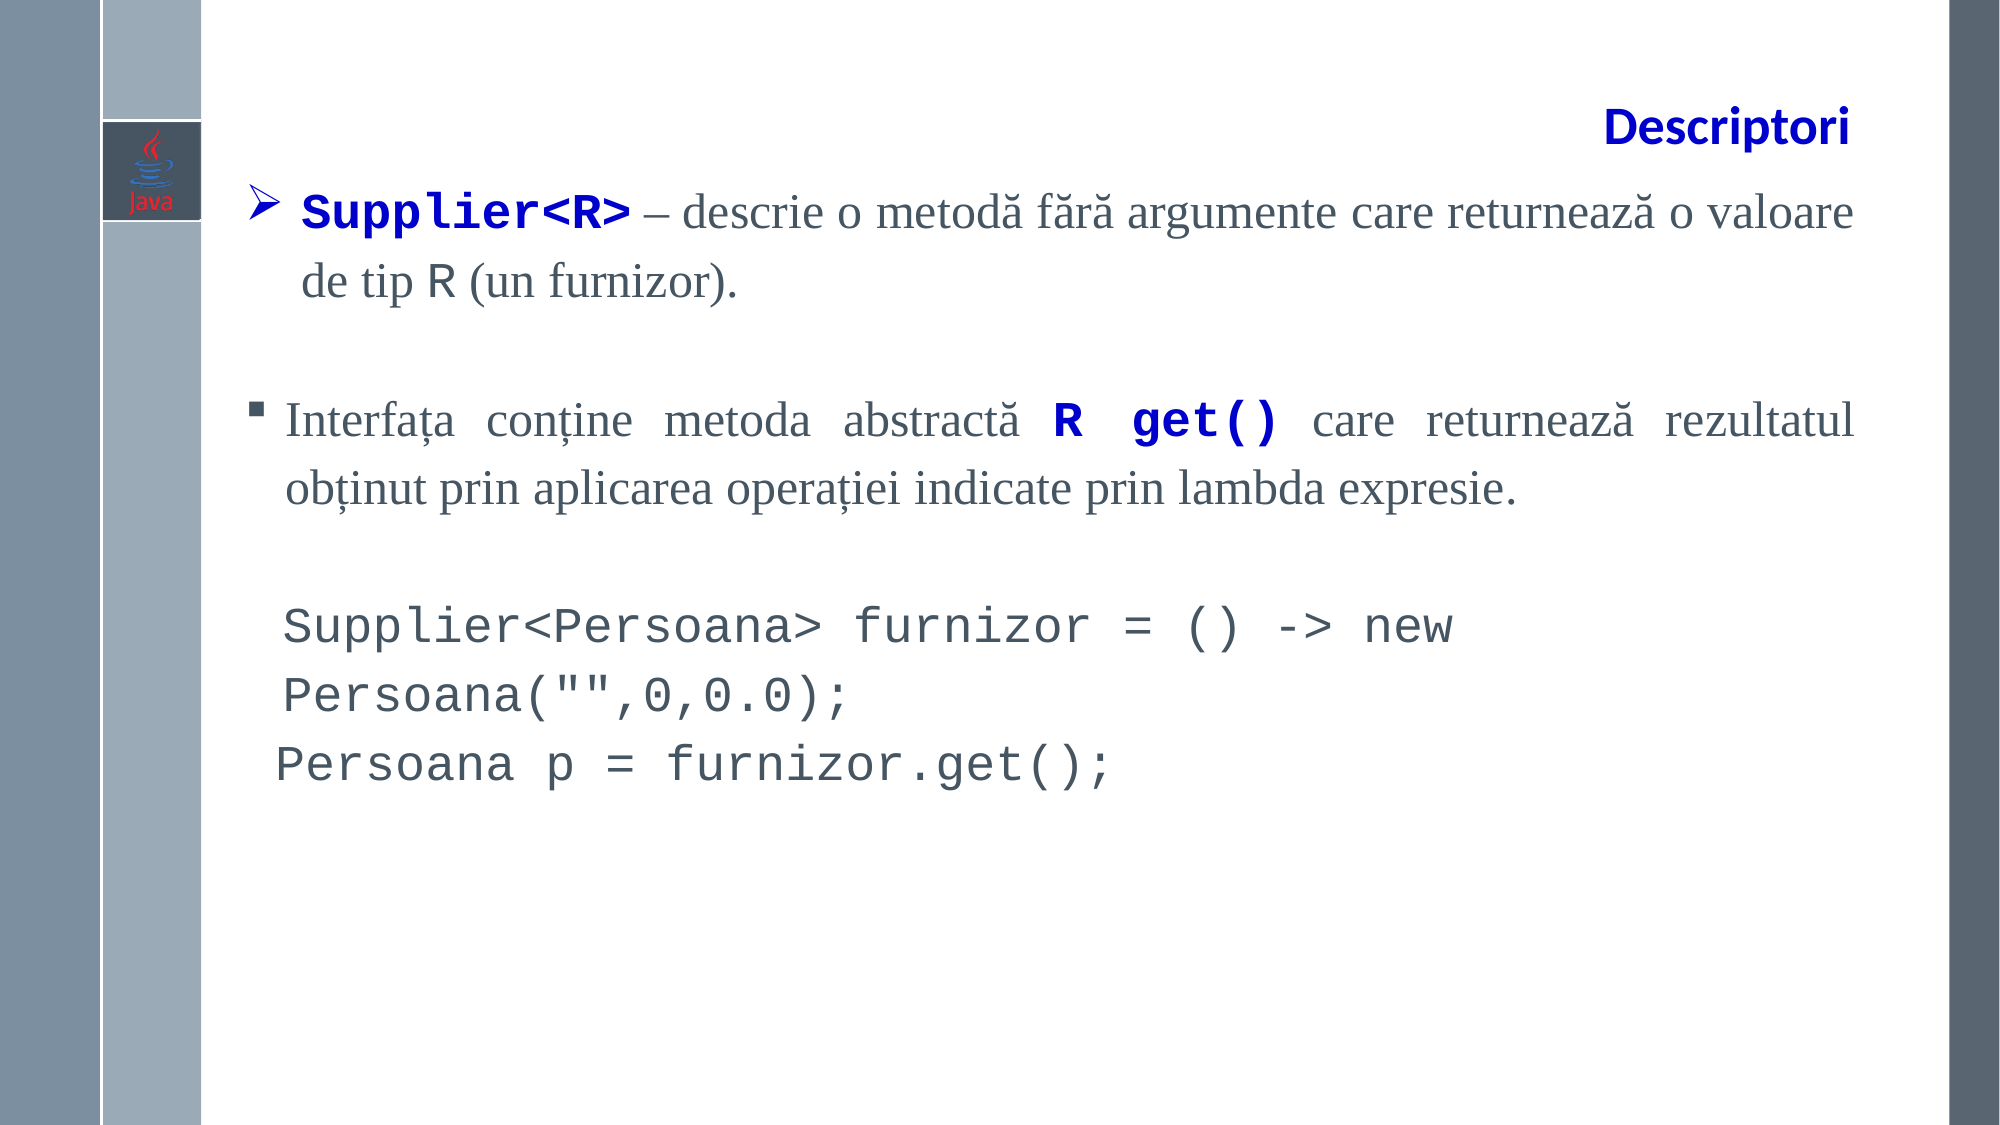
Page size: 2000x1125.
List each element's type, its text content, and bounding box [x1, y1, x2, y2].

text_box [102, 122, 200, 221]
title Descriptori [261, 29, 1867, 162]
list Supplier<R> – descrie o metodă fără argumente care returnează o valoare de tip R (un furnizor). Interfața conține metoda abstractă R get() care returnează rezultatul obținut prin aplicarea operației indicate prin lambda expresie. Supplier<Persoana> furnizor = () -> new Persoana("",0,0.0); Persoana p = furnizor.get(); [230, 162, 1871, 1061]
